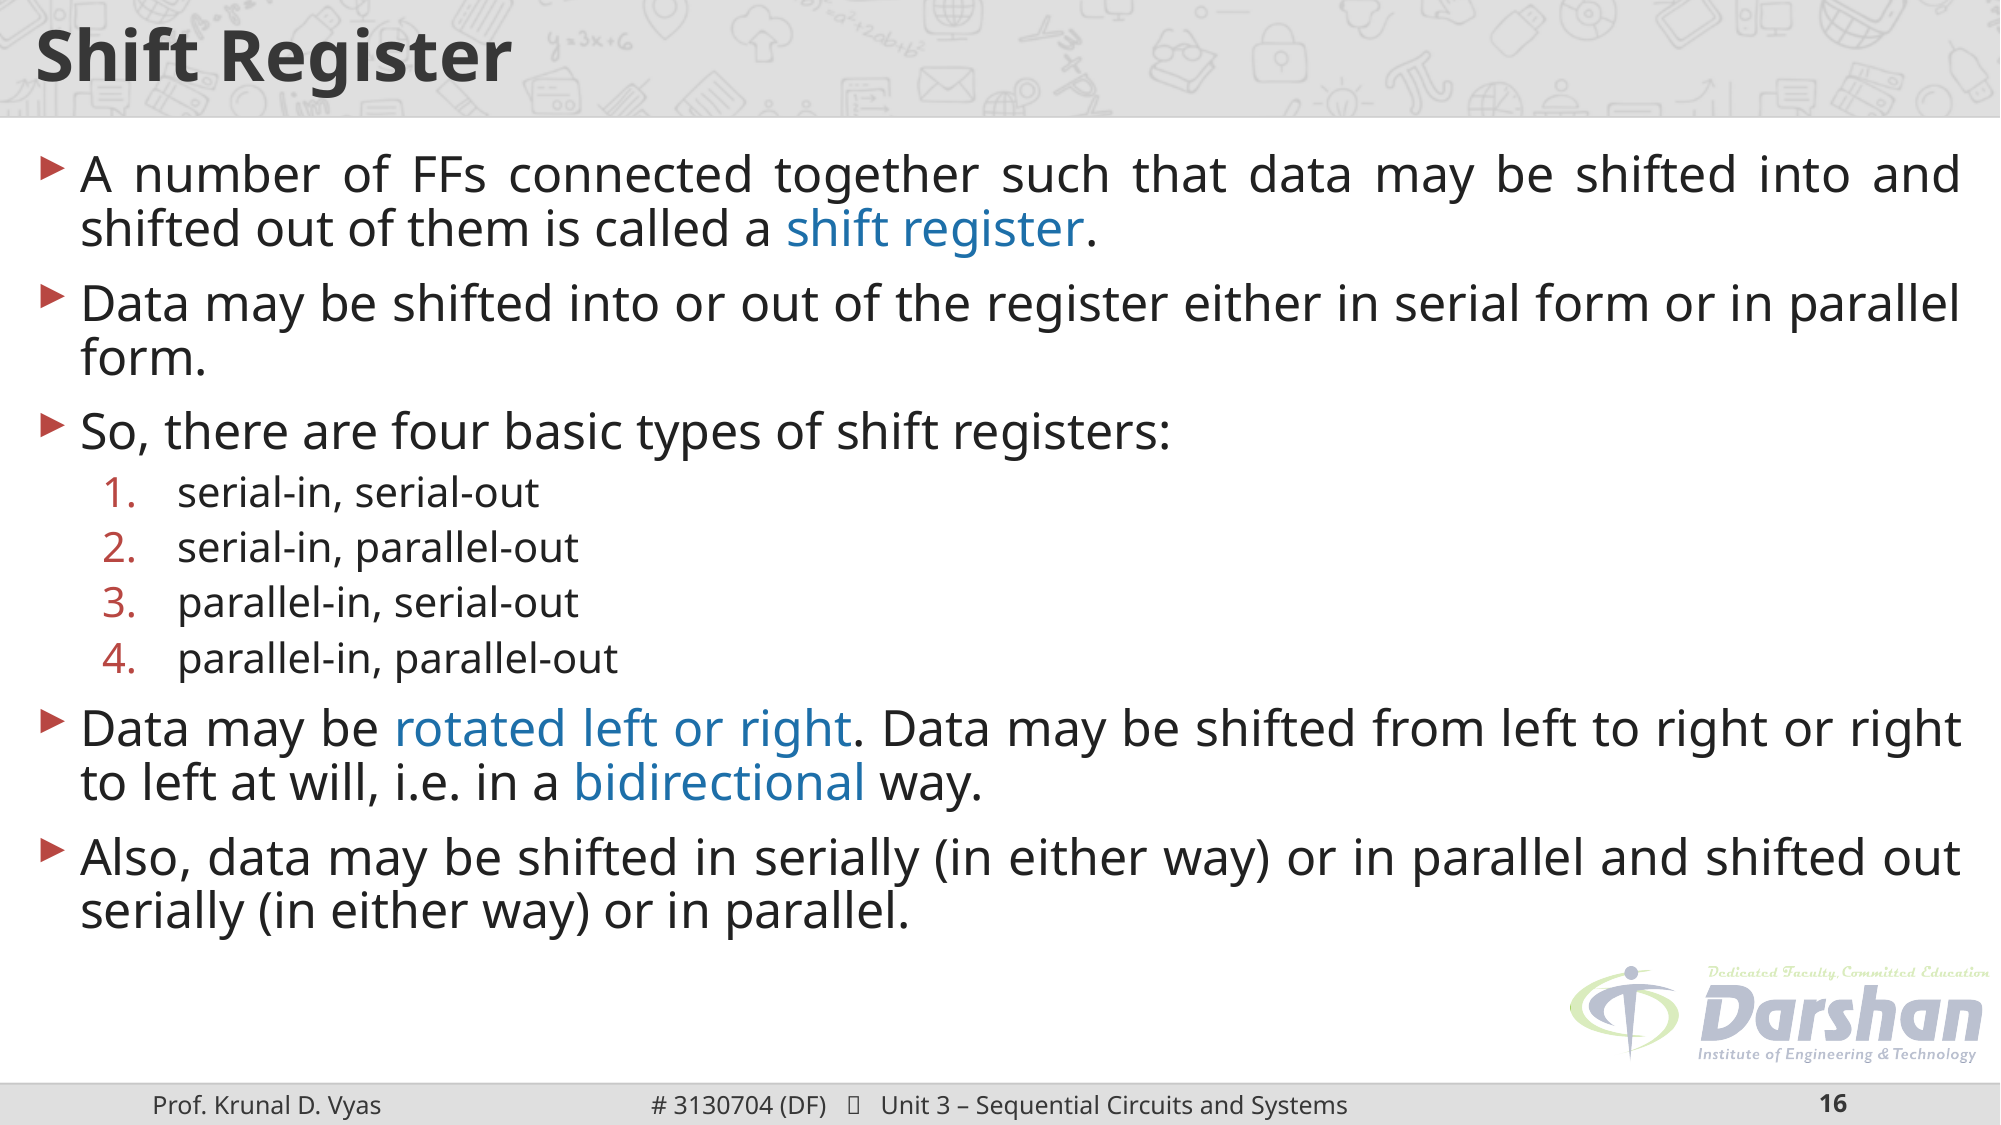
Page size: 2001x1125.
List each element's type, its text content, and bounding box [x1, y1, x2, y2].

list A number of FFs connected together such that data may be shifted into and shifted out of them is called a shift register. Data may be shifted into or out of the register either in serial form or in parallel form. So, there are four basic types of shift registers: serial-in, serial-out serial-in, parallel-out parallel-in, serial-out parallel-in, parallel-out Data may be rotated left or right. Data may be shifted from left to right or right to left at will, i.e. in a bidirectional way. Also, data may be shifted in serially (in either way) or in parallel and shifted out serially (in either way) or in parallel. [21, 141, 1979, 1059]
text_box [1570, 966, 1990, 1063]
title Shift Register [0, 0, 2000, 117]
